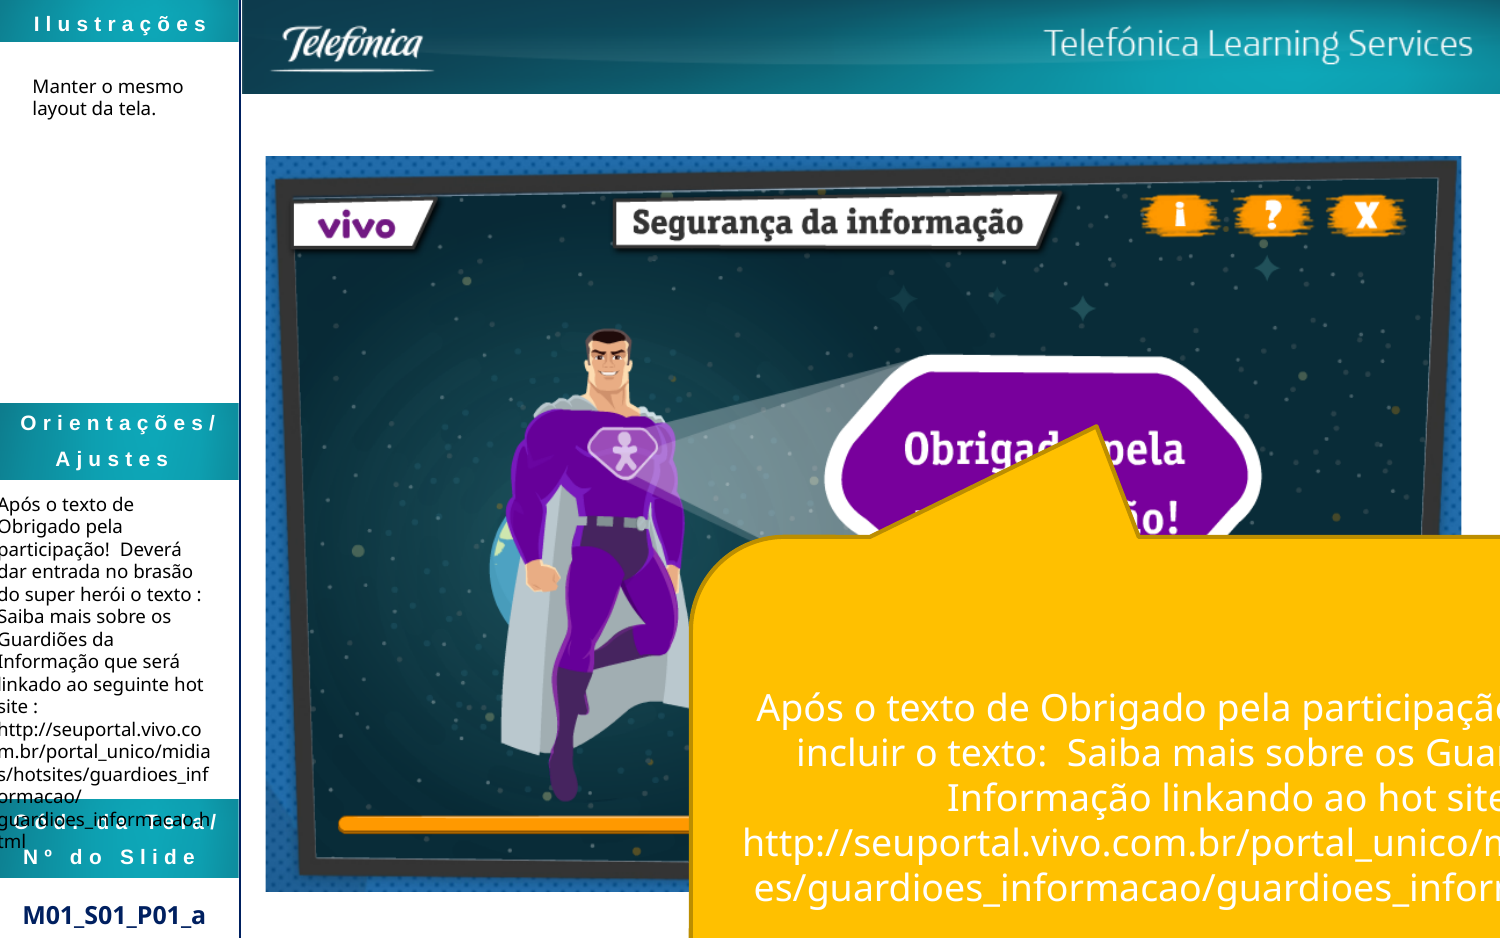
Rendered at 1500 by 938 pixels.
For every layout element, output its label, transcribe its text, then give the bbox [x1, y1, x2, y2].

picture [0, 0, 239, 42]
text_box Após o texto de Obrigado pela participação! Deverá dar entrada no brasão do super herói o texto : Saiba mais sobre os Guardiões da Informação que será linkado ao seguinte hot site : http://seuportal.vivo.com.br/portal_unico/midias/hotsites/guardioes_informacao/guardioes_informacao.html [0, 485, 230, 883]
picture [0, 403, 239, 480]
text_box M01_S01_P01_a [7, 892, 222, 937]
picture [265, 155, 1462, 893]
picture [242, 0, 1500, 94]
picture [230, 799, 239, 878]
text_box Manter o mesmo layout da tela. [17, 67, 227, 127]
text_box Após o texto de Obrigado pela participação! por favor incluir o texto: Saiba mais sobre os Guardiões da Informação linkando ao hot site http://seuportal.vivo.com.br/portal_unico/midias/hotsites/guardioes_informacao/guardioes_informacao.html [688, 534, 1500, 938]
